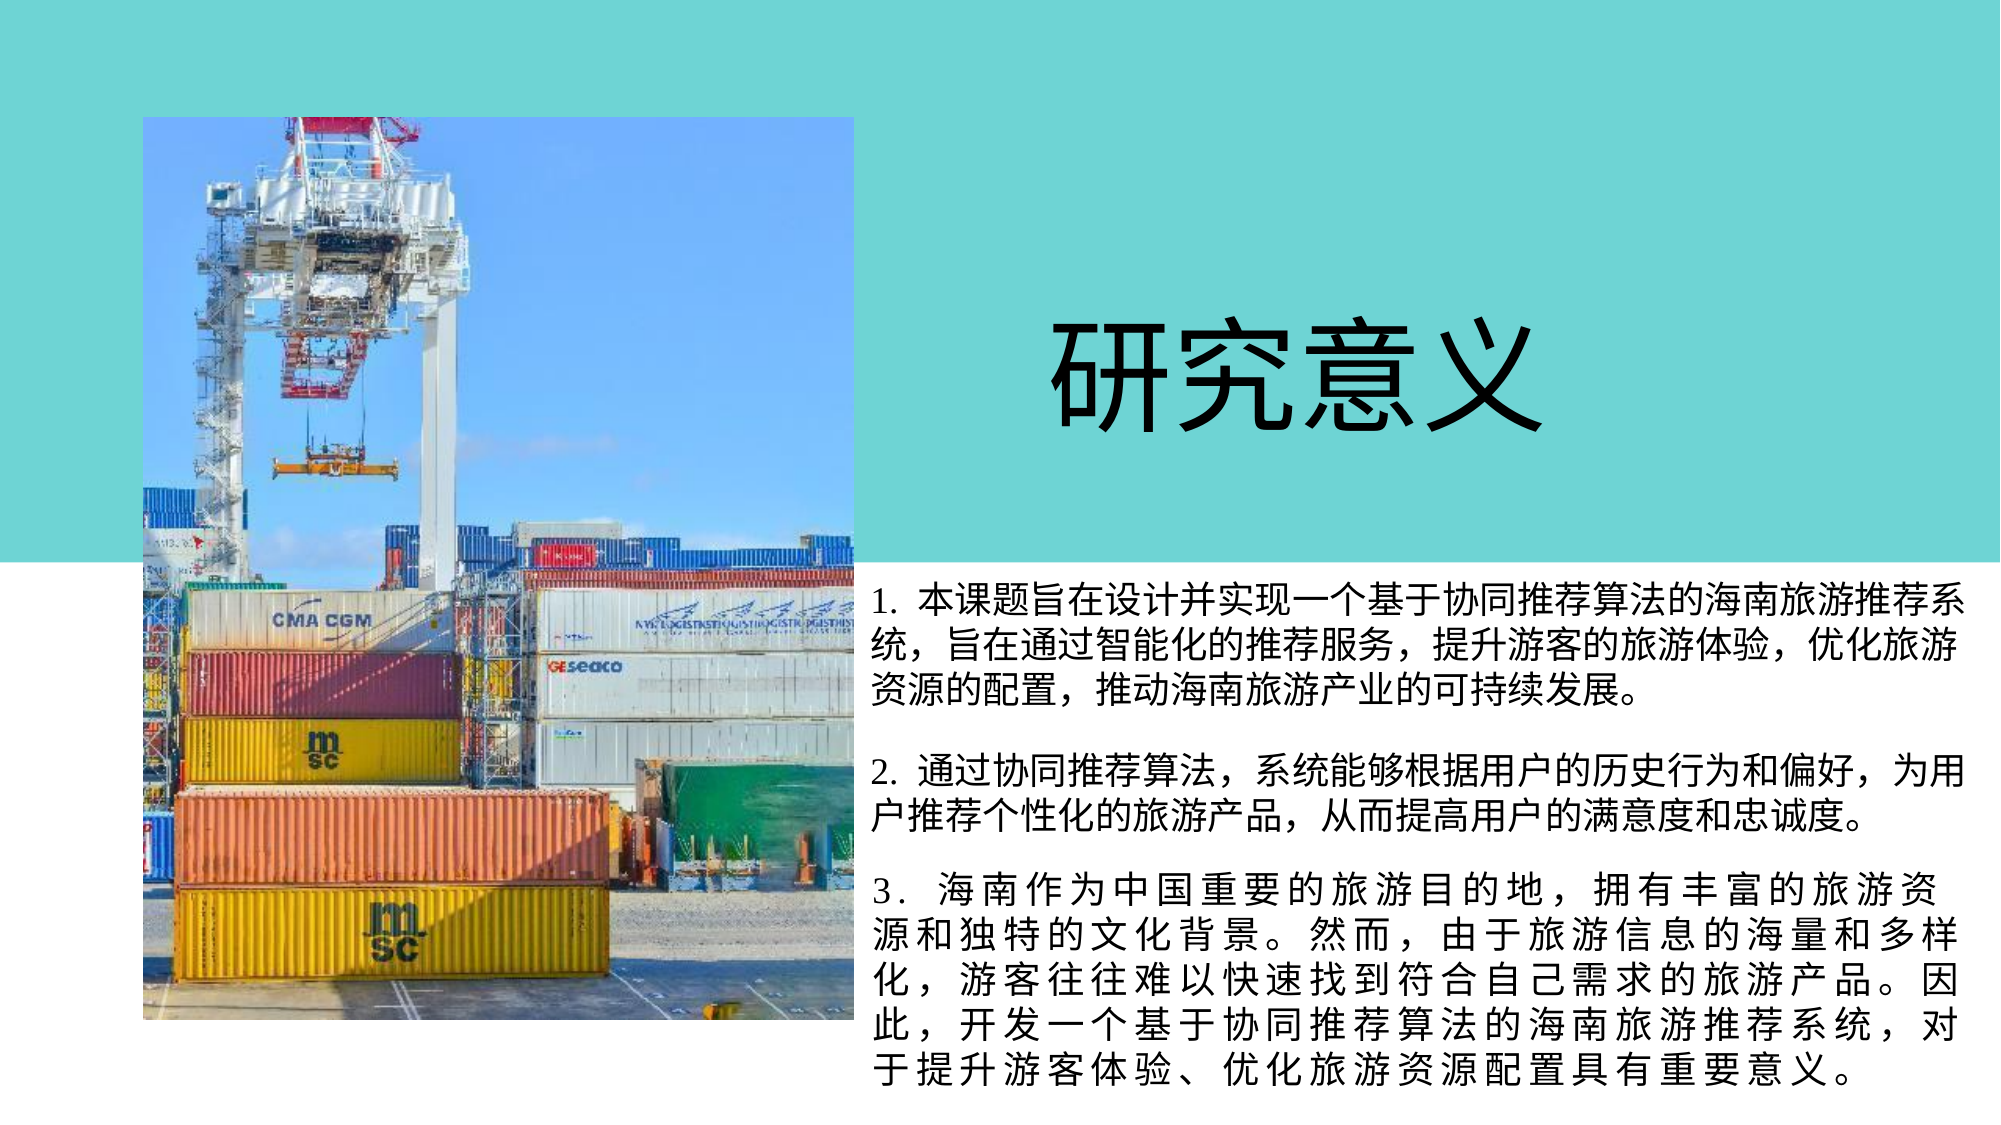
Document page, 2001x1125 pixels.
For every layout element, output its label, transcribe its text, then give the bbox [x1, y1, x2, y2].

title 3. 海南作为中国重要的旅游目的地，拥有丰富的旅游资源和独特的文化背景。然而，由于旅游信息的海量和多样化，游客往往难以快速找到符合自己需求的旅游产品。因此，开发一个基于协同推荐算法的海南旅游推荐系统，对于提升游客体验、优化旅游资源配置具有重要意义。 [857, 858, 2000, 939]
text_box 研究意义 [1032, 290, 1873, 455]
text_box 1. 本课题旨在设计并实现一个基于协同推荐算法的海南旅游推荐系统，旨在通过智能化的推荐服务，提升游客的旅游体验，优化旅游资源的配置，推动海南旅游产业的可持续发展。 [855, 569, 2000, 739]
picture [143, 117, 854, 1020]
text_box 2. 通过协同推荐算法，系统能够根据用户的历史行为和偏好，为用户推荐个性化的旅游产品，从而提高用户的满意度和忠诚度。 [855, 739, 2000, 845]
